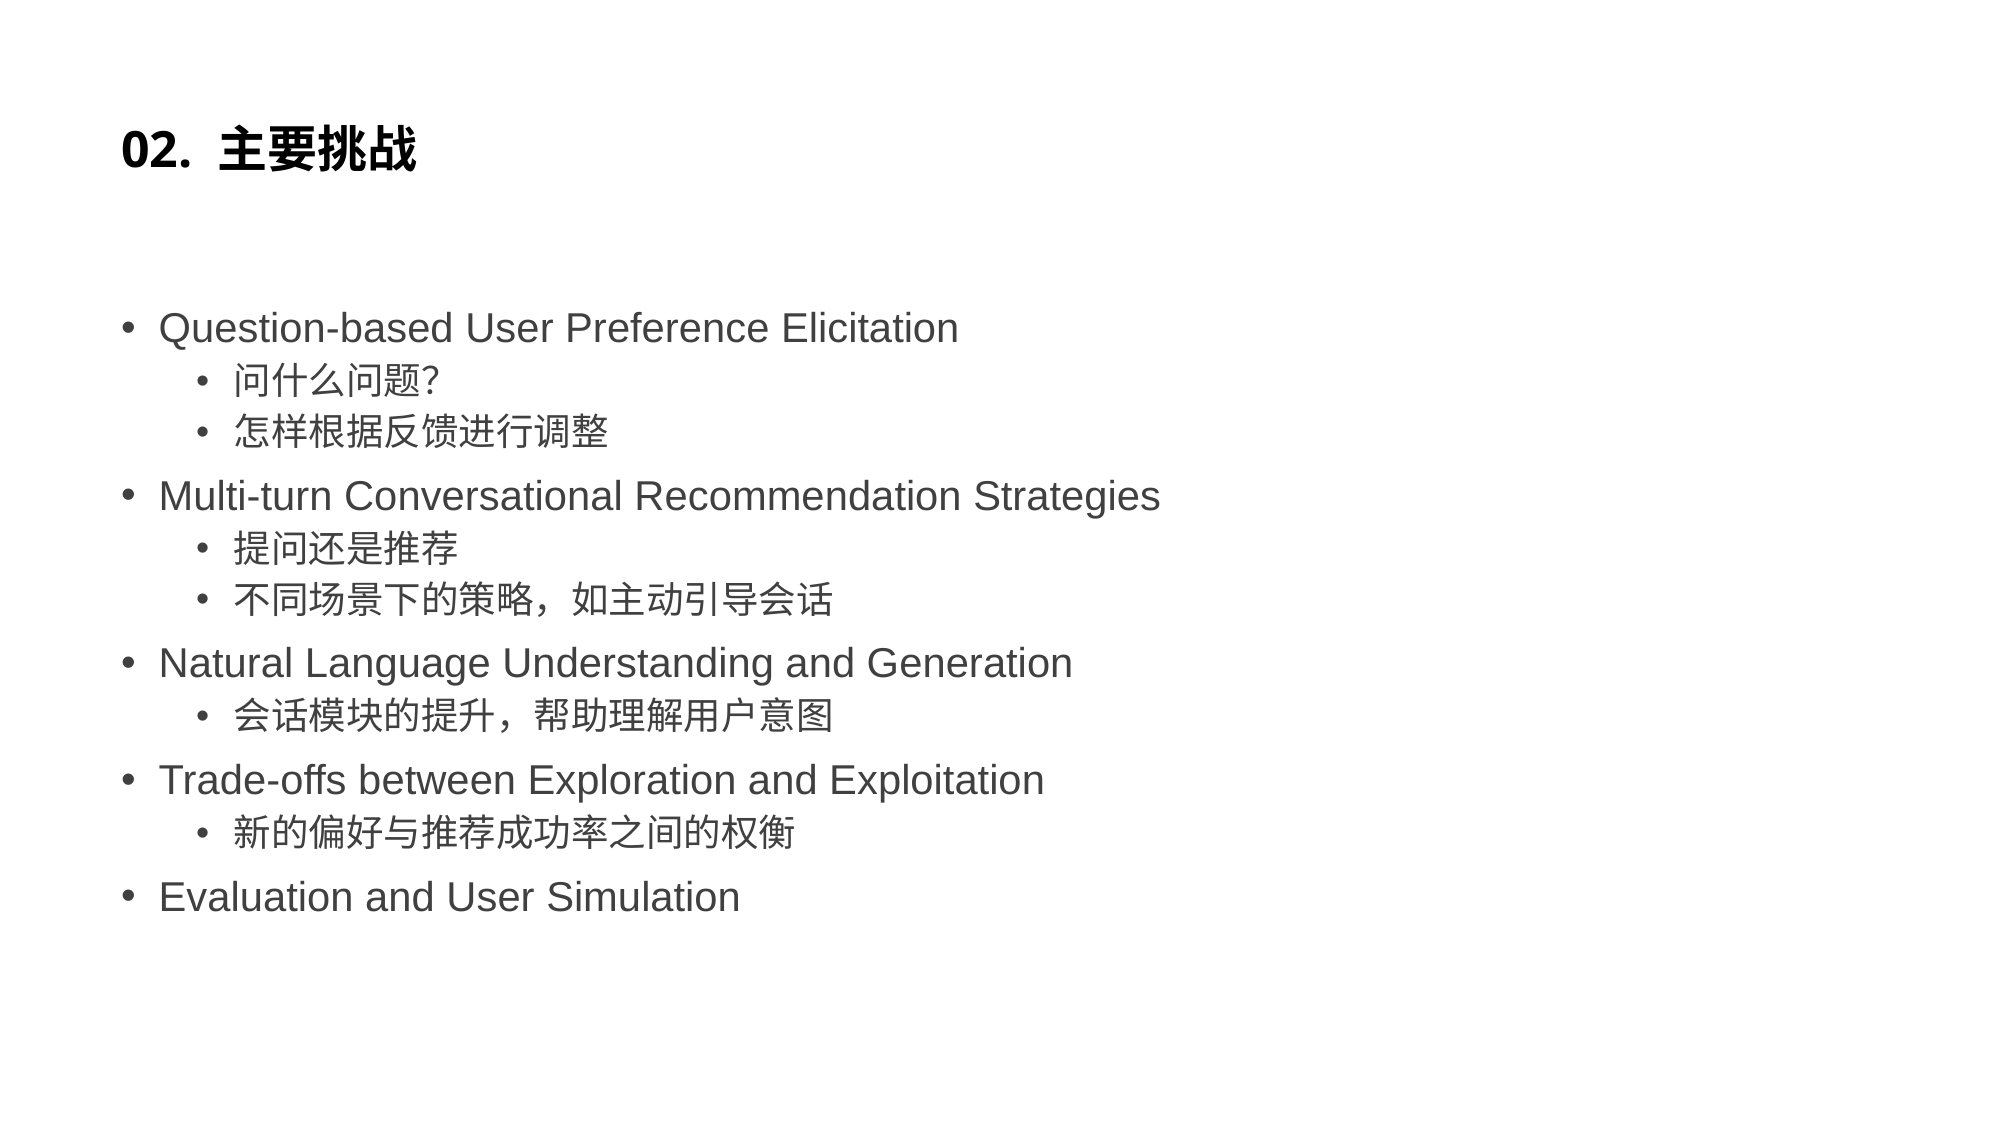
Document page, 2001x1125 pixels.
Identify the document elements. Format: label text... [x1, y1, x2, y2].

list Question-based User Preference Elicitation 问什么问题？ 怎样根据反馈进行调整 Multi-turn Conversational Recommendation Strategies 提问还是推荐 不同场景下的策略，如主动引导会话 Natural Language Understanding and Generation 会话模块的提升，帮助理解用户意图 Trade-offs between Exploration and Exploitation 新的偏好与推荐成功率之间的权衡 Evaluation and User Simulation [106, 299, 1832, 1014]
title 02. 主要挑战 [106, 42, 1832, 260]
